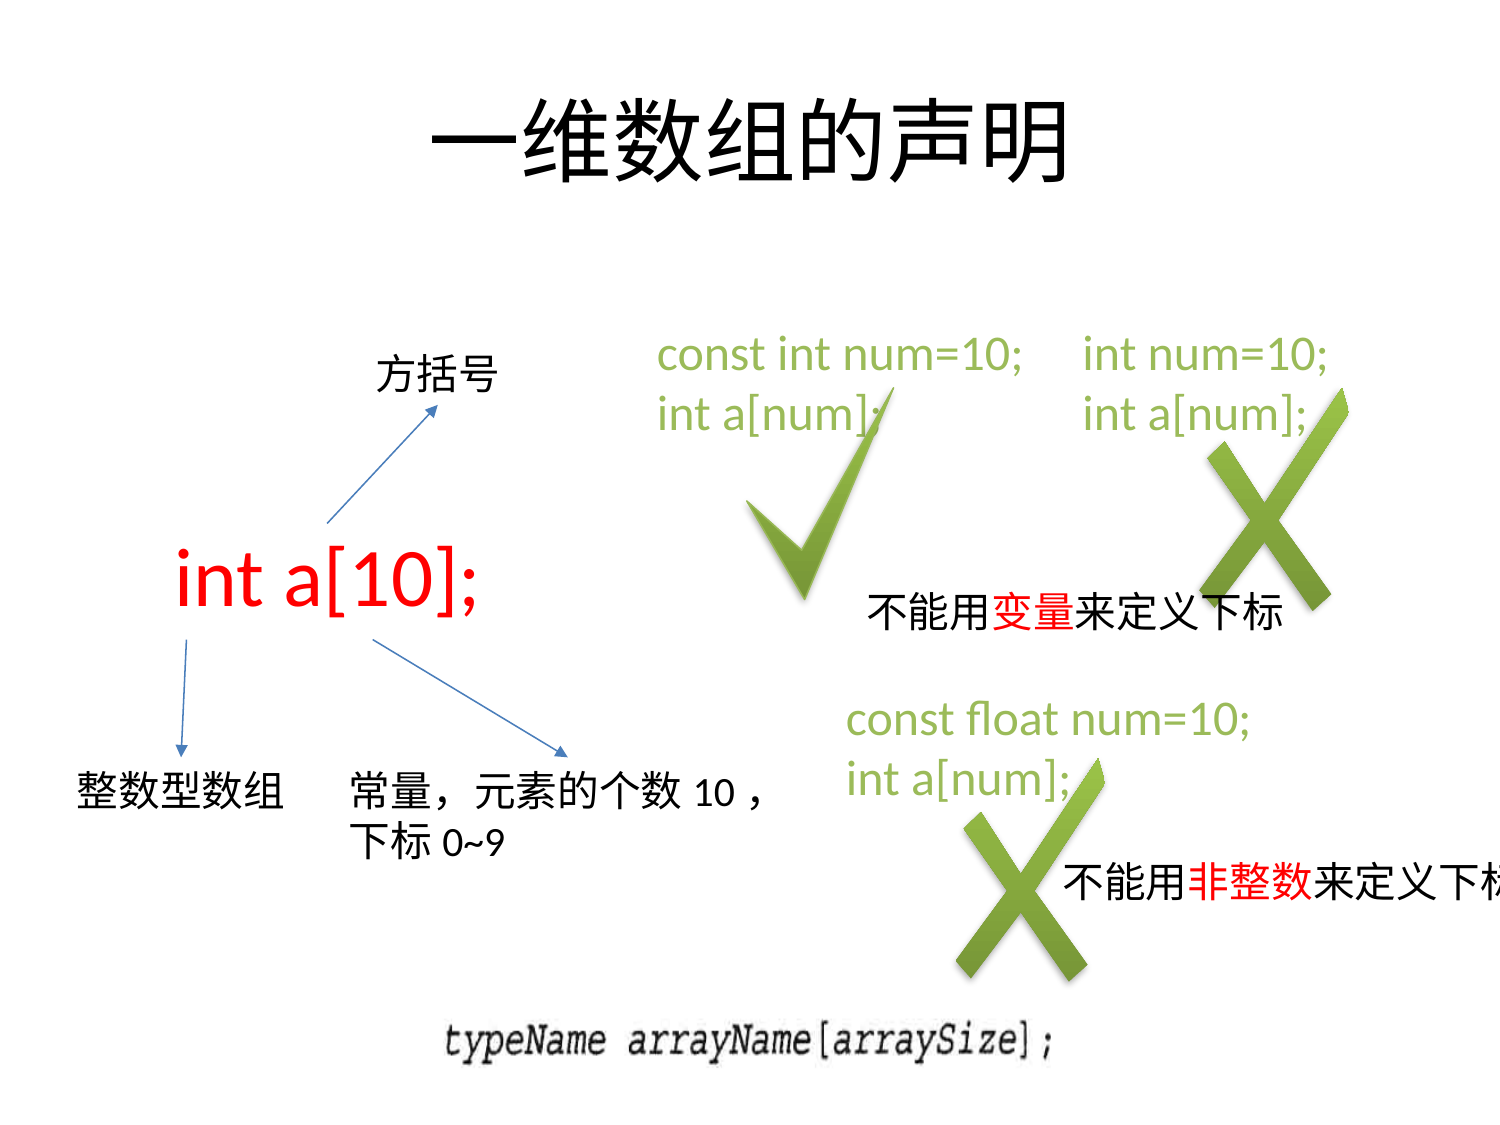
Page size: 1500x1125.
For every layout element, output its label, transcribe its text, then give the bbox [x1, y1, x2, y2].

text_box int num=10; int a[num]; [1067, 313, 1345, 386]
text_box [746, 387, 1350, 645]
text_box const int num=10; int a[num]; [642, 313, 1039, 386]
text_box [955, 758, 1500, 982]
text_box const float num=10; int a[num]; [831, 678, 1267, 813]
title 一维数组的声明 [75, 45, 1425, 233]
picture [434, 1005, 1060, 1081]
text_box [60, 339, 794, 874]
